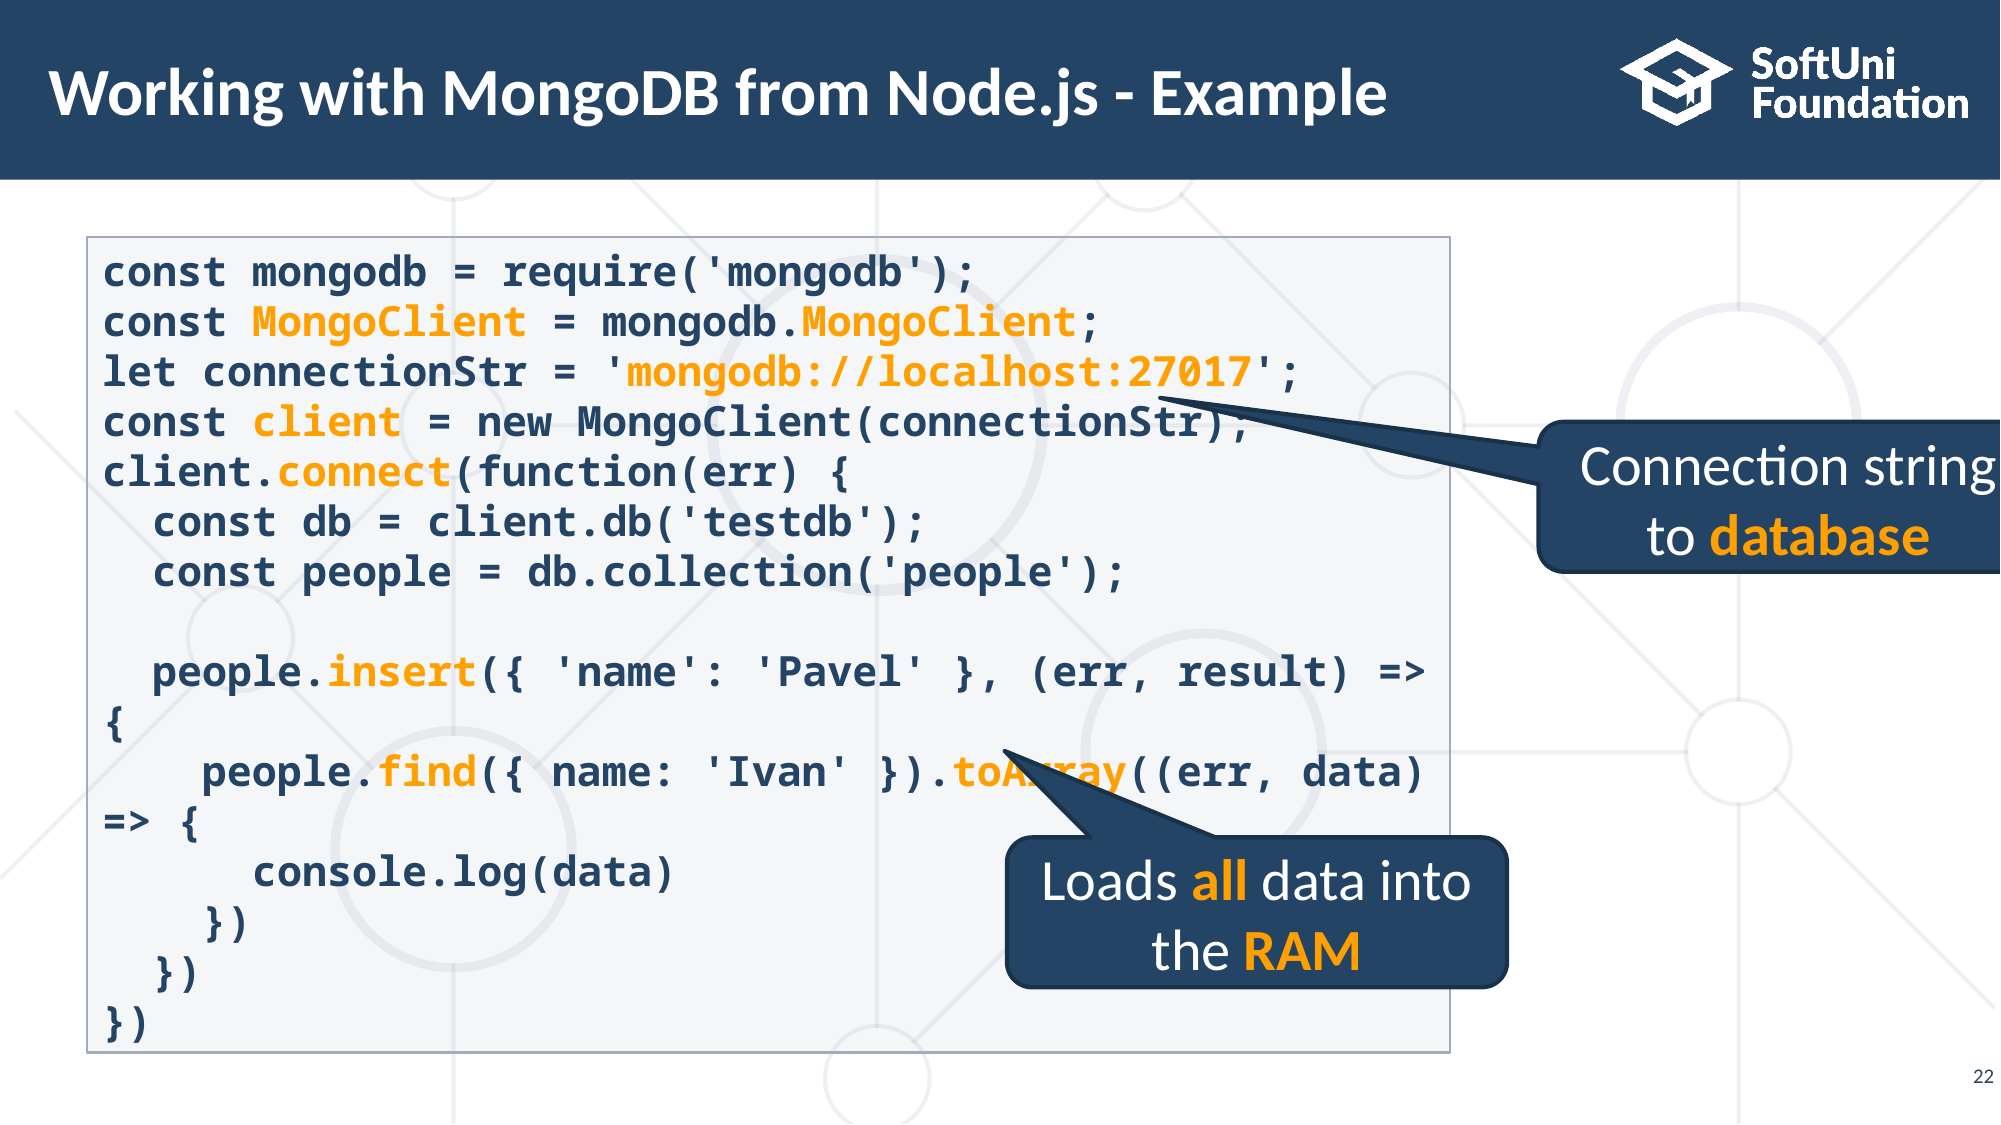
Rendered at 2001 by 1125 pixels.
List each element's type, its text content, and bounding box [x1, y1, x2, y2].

picture [1619, 38, 1968, 126]
text_box Connection string to database [1158, 395, 2000, 574]
text_box const mongodb = require('mongodb'); const MongoClient = mongodb.MongoClient; let connectionStr = 'mongodb://localhost:27017'; const client = new MongoClient(connectionStr); client.connect(function(err) { const db = client.db('testdb'); const people = db.collection('people'); people.insert({ 'name': 'Pavel' }, (err, result) => { people.find({ name: 'Ivan' }).toArray((err, data) => { console.log(data) }) }) }) [87, 237, 1451, 1053]
slide_number 22 [1929, 1049, 2000, 1100]
text_box Loads all data into the RAM [1002, 748, 1510, 990]
title Working with MongoDB from Node.js - Example [31, 16, 1591, 162]
